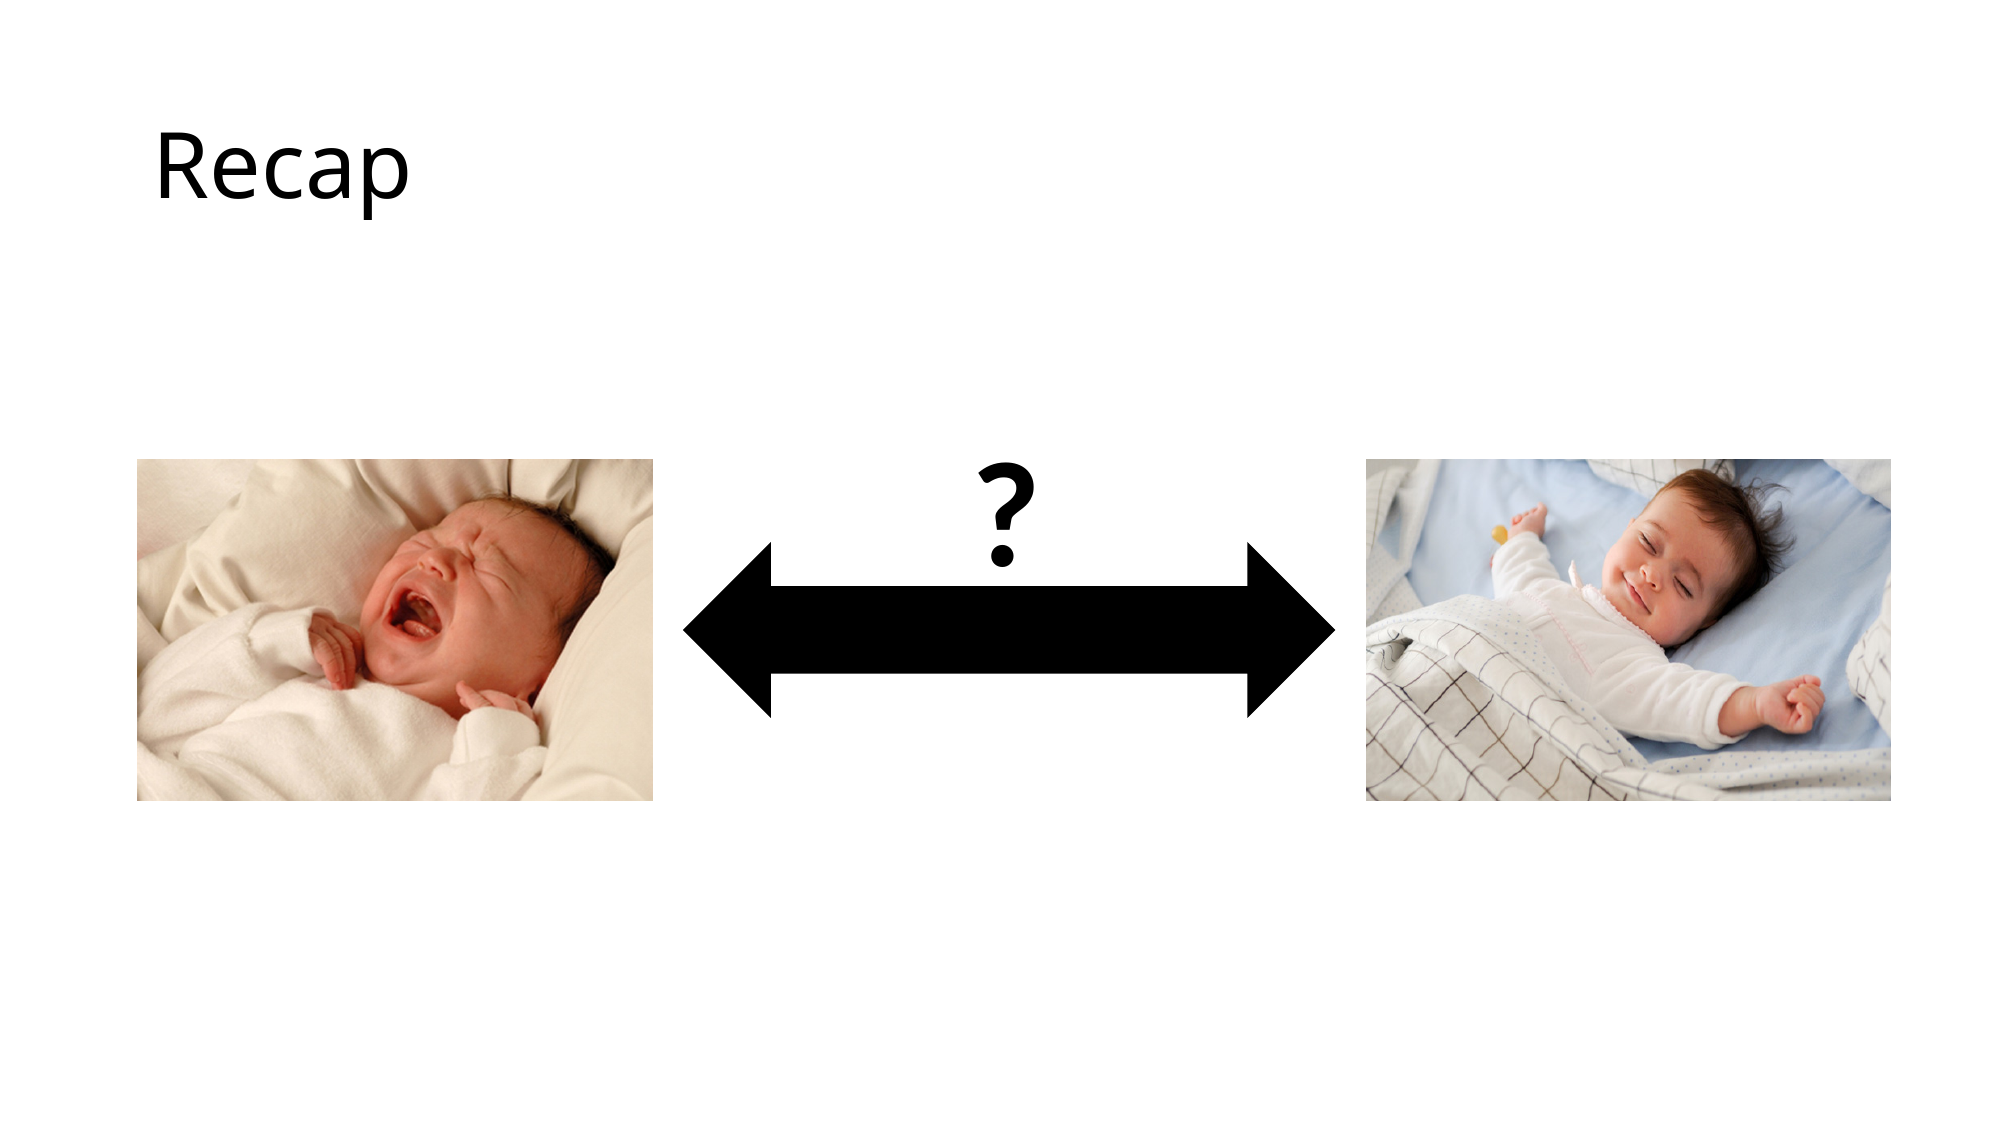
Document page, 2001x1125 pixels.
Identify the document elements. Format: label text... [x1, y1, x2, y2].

text_box ? [956, 409, 1054, 604]
text_box [682, 541, 1336, 718]
title Recap [137, 59, 1863, 278]
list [137, 459, 653, 801]
picture [1366, 459, 1891, 801]
